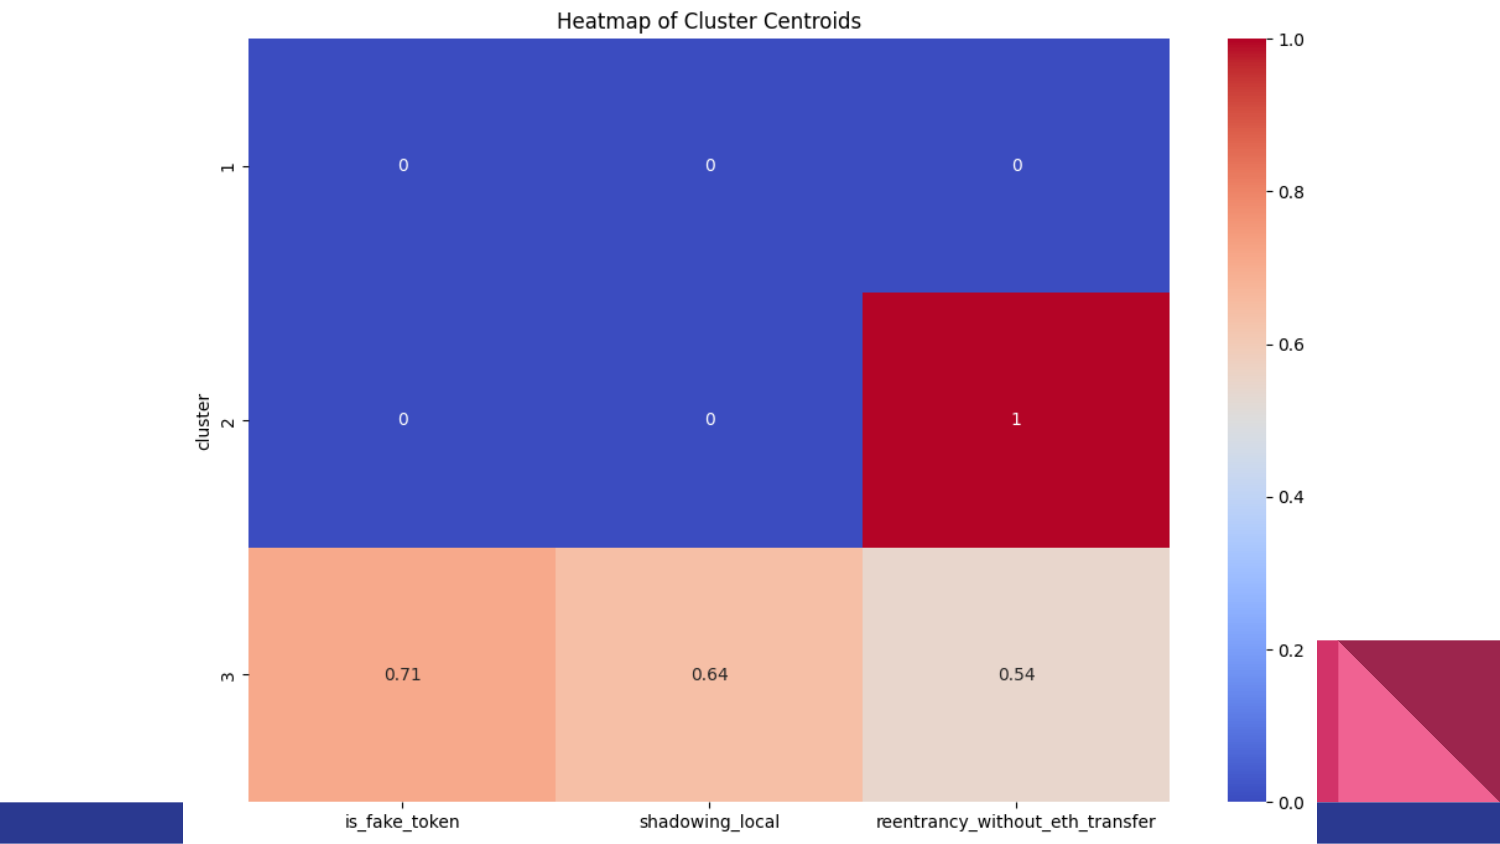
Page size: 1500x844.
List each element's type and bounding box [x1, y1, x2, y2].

picture [183, 0, 1317, 844]
